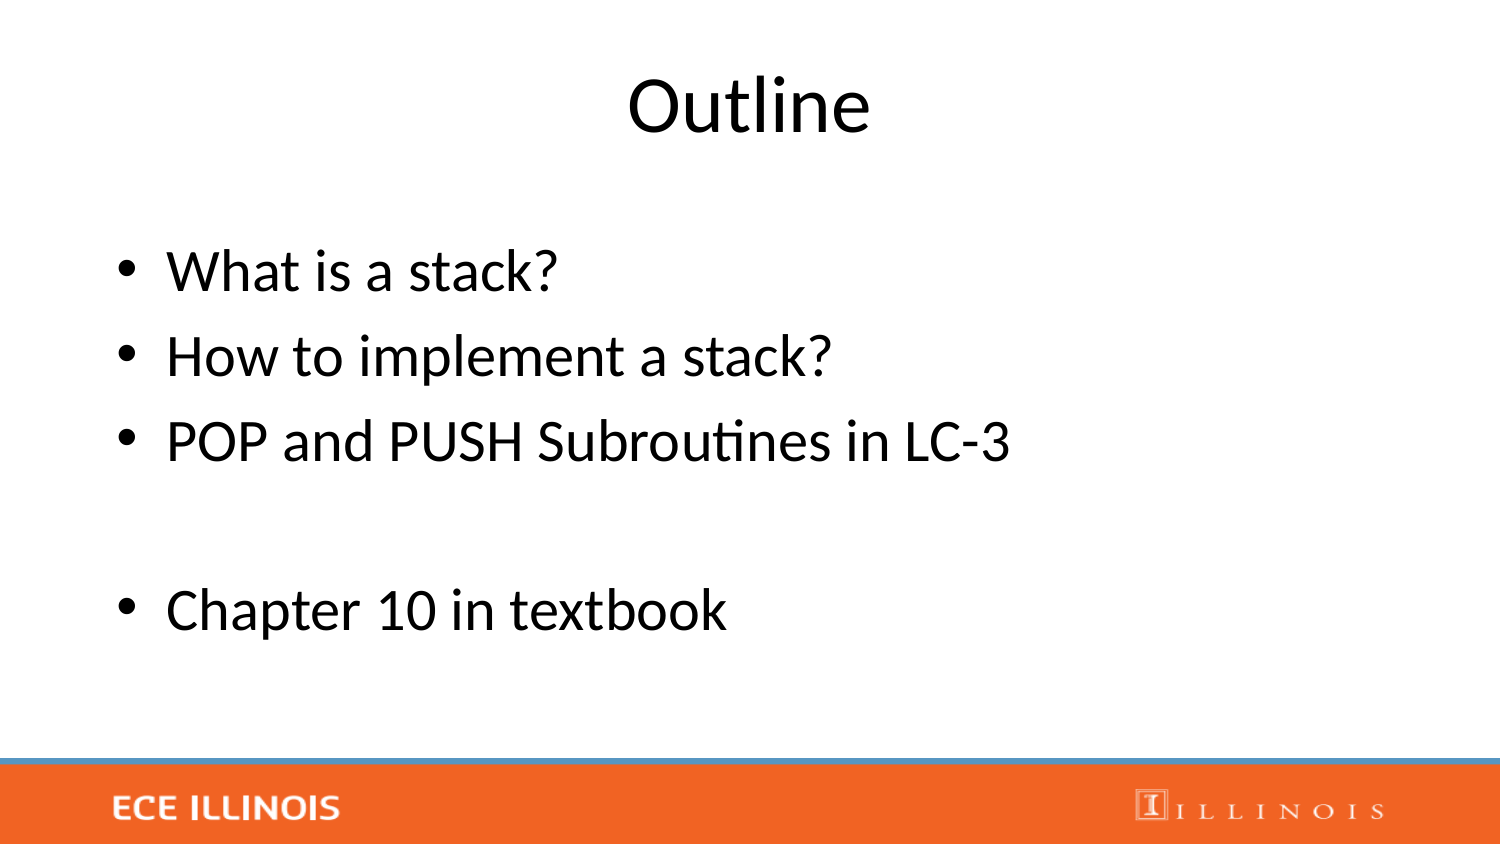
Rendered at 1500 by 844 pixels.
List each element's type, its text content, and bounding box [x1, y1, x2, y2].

list What is a stack? How to implement a stack? POP and PUSH Subroutines in LC-3 Chapter 10 in textbook [103, 224, 1397, 760]
title Outline [103, 44, 1397, 208]
